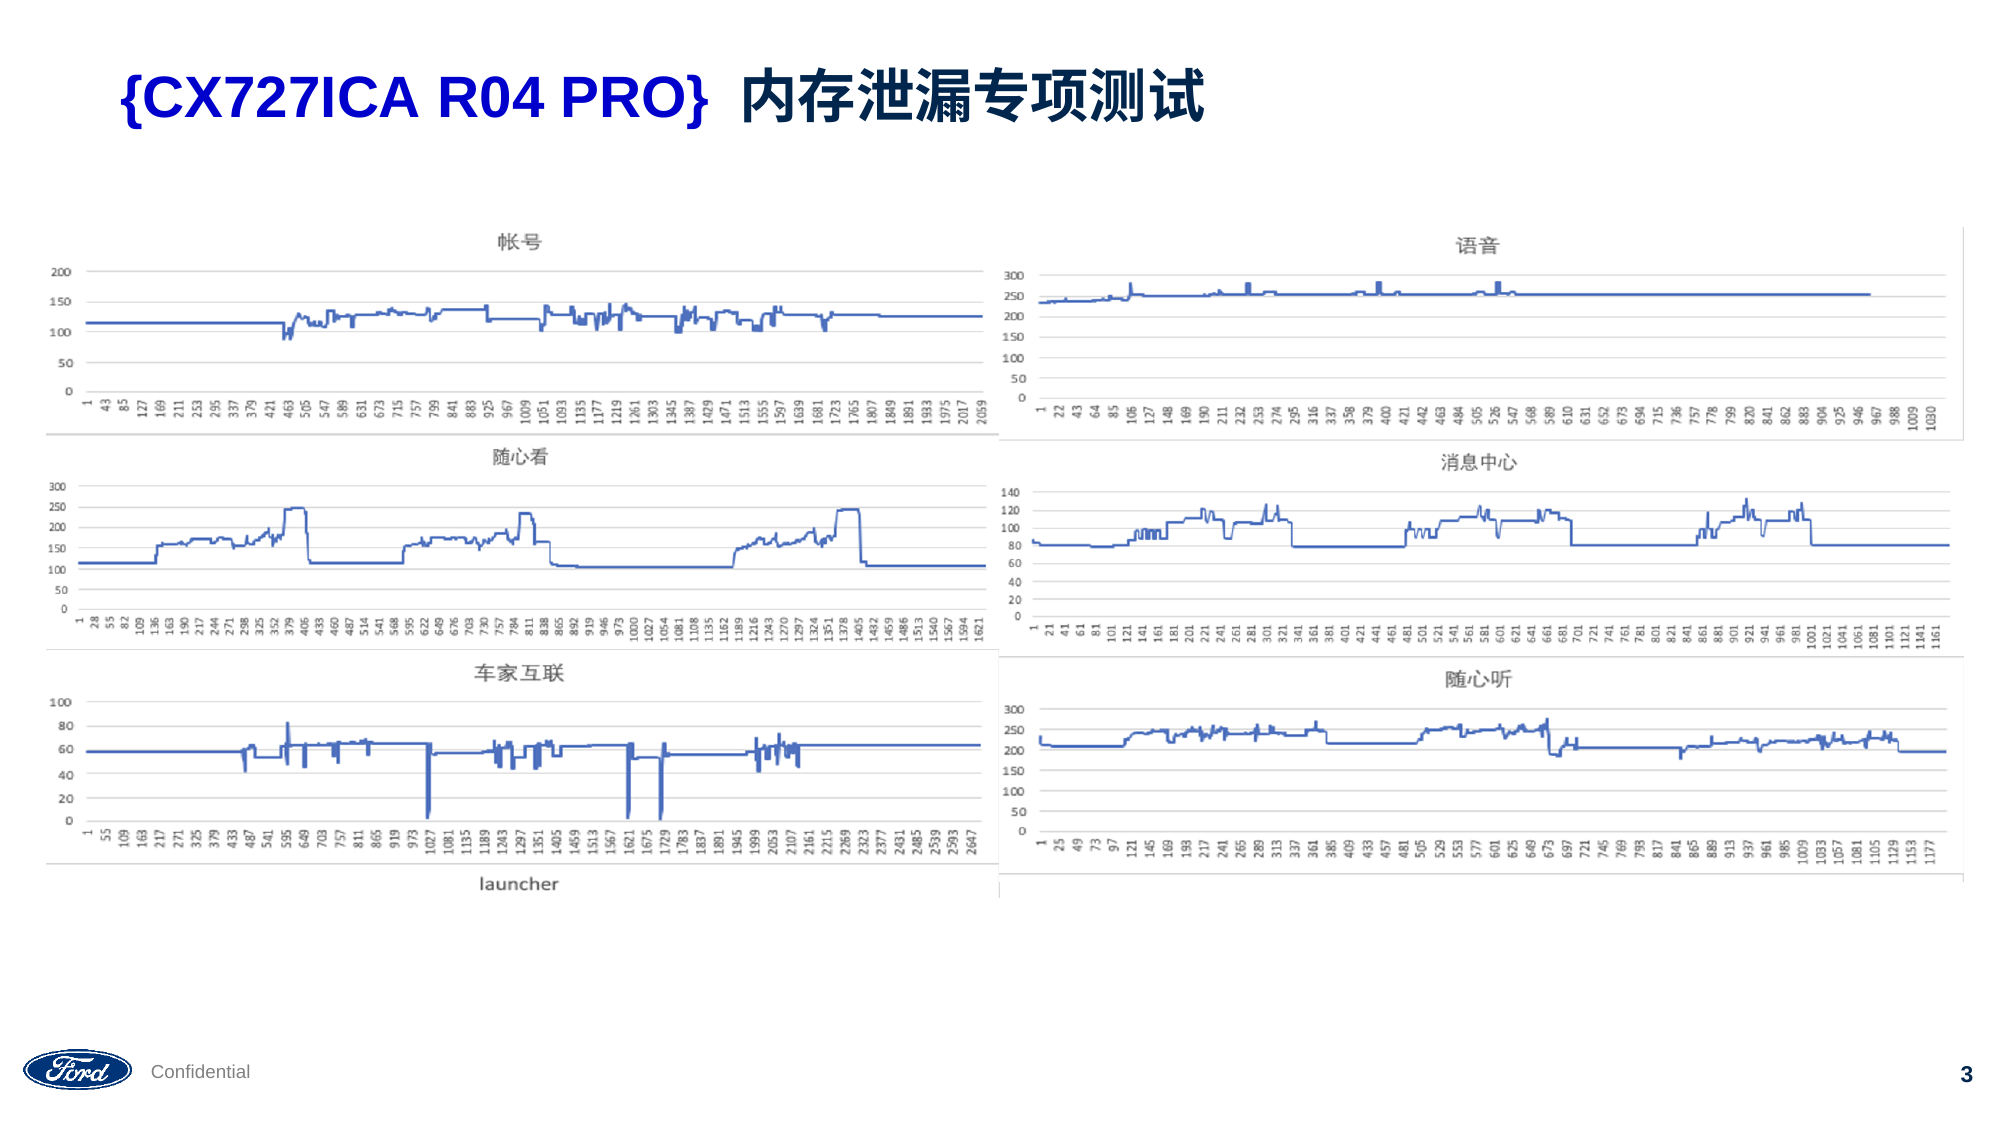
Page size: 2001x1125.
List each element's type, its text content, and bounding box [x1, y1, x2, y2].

title {CX727ICA R04 PRO} 内存泄漏专项测试 [104, 59, 1883, 155]
picture [46, 227, 1964, 898]
picture [23, 1049, 132, 1090]
